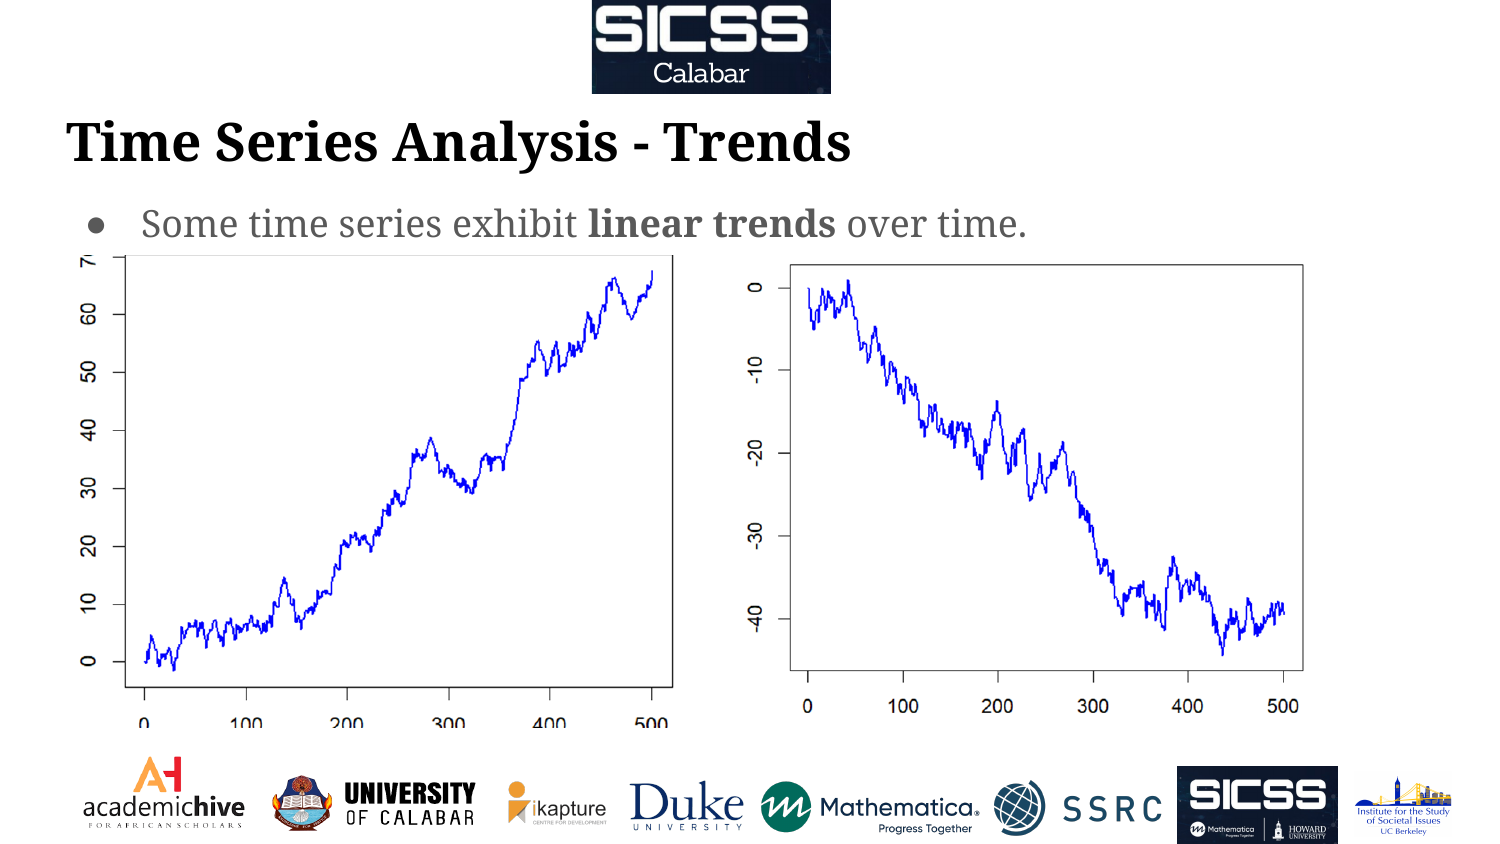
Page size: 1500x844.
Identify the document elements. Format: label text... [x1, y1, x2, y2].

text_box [73, 744, 1453, 844]
title Time Series Analysis - Trends [51, 93, 1449, 178]
picture [73, 254, 686, 729]
list Some time series exhibit linear trends over time. [51, 178, 1449, 750]
picture [591, 0, 832, 94]
picture [745, 254, 1314, 716]
